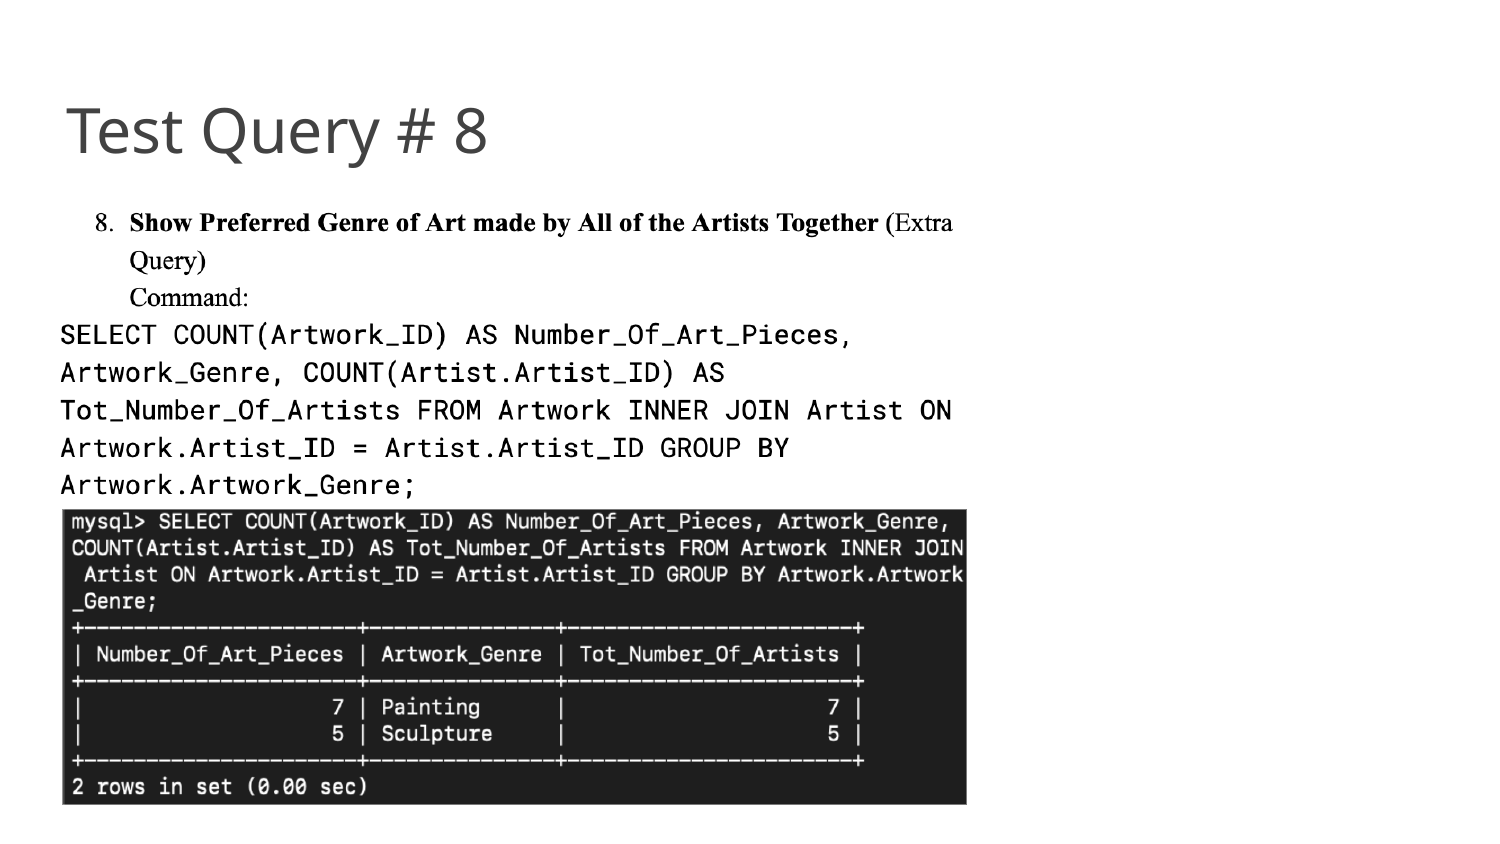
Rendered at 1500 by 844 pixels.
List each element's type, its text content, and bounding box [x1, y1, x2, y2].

title Test Query # 8 [51, 61, 1449, 182]
picture [24, 206, 1019, 820]
